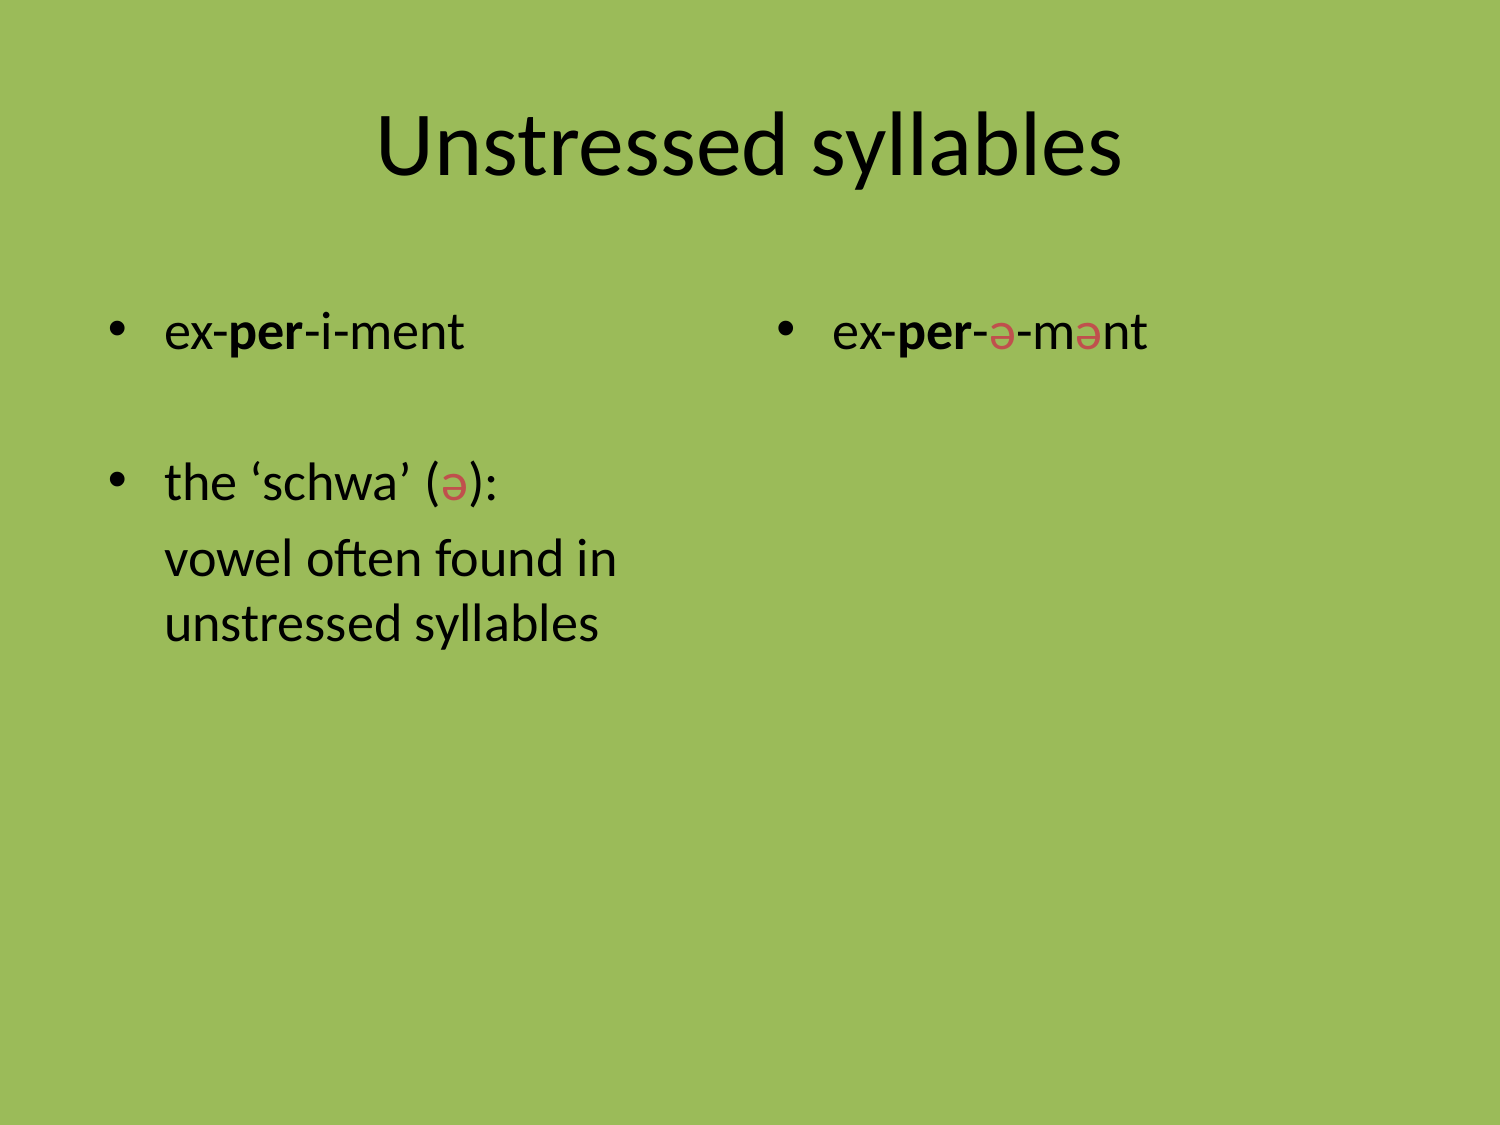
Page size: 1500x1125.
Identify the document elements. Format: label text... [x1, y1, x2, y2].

list ex-per-ə-mənt [761, 287, 1406, 988]
title Unstressed syllables [75, 45, 1425, 233]
list ex-per-i-ment the ‘schwa’ (ə): vowel often found in unstressed syllables [92, 287, 737, 988]
